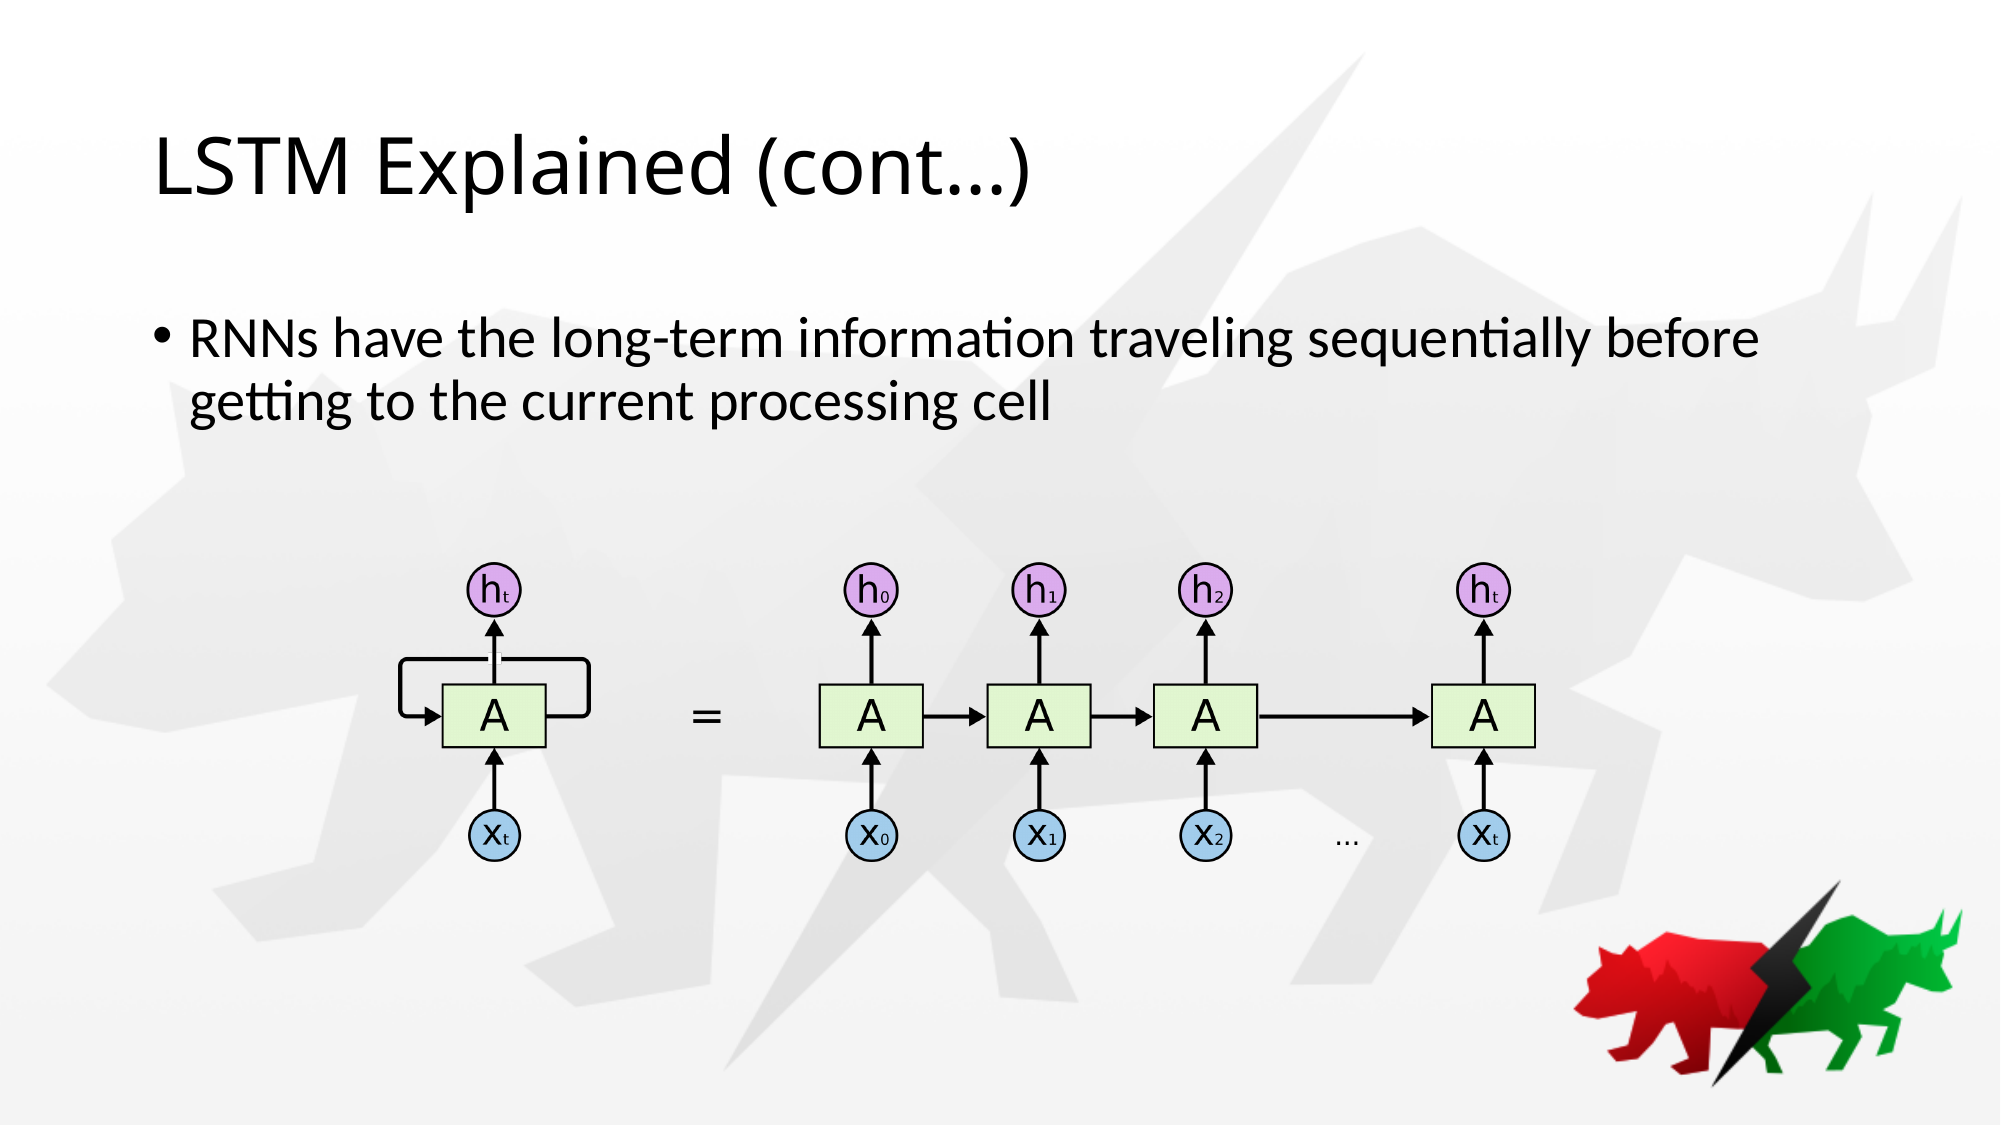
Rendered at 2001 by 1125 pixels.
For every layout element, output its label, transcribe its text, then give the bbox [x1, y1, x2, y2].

title LSTM Explained (cont...) [137, 59, 1863, 278]
list RNNs have the long-term information traveling sequentially before getting to the current processing cell [137, 299, 1863, 1014]
picture [0, 0, 2001, 1125]
